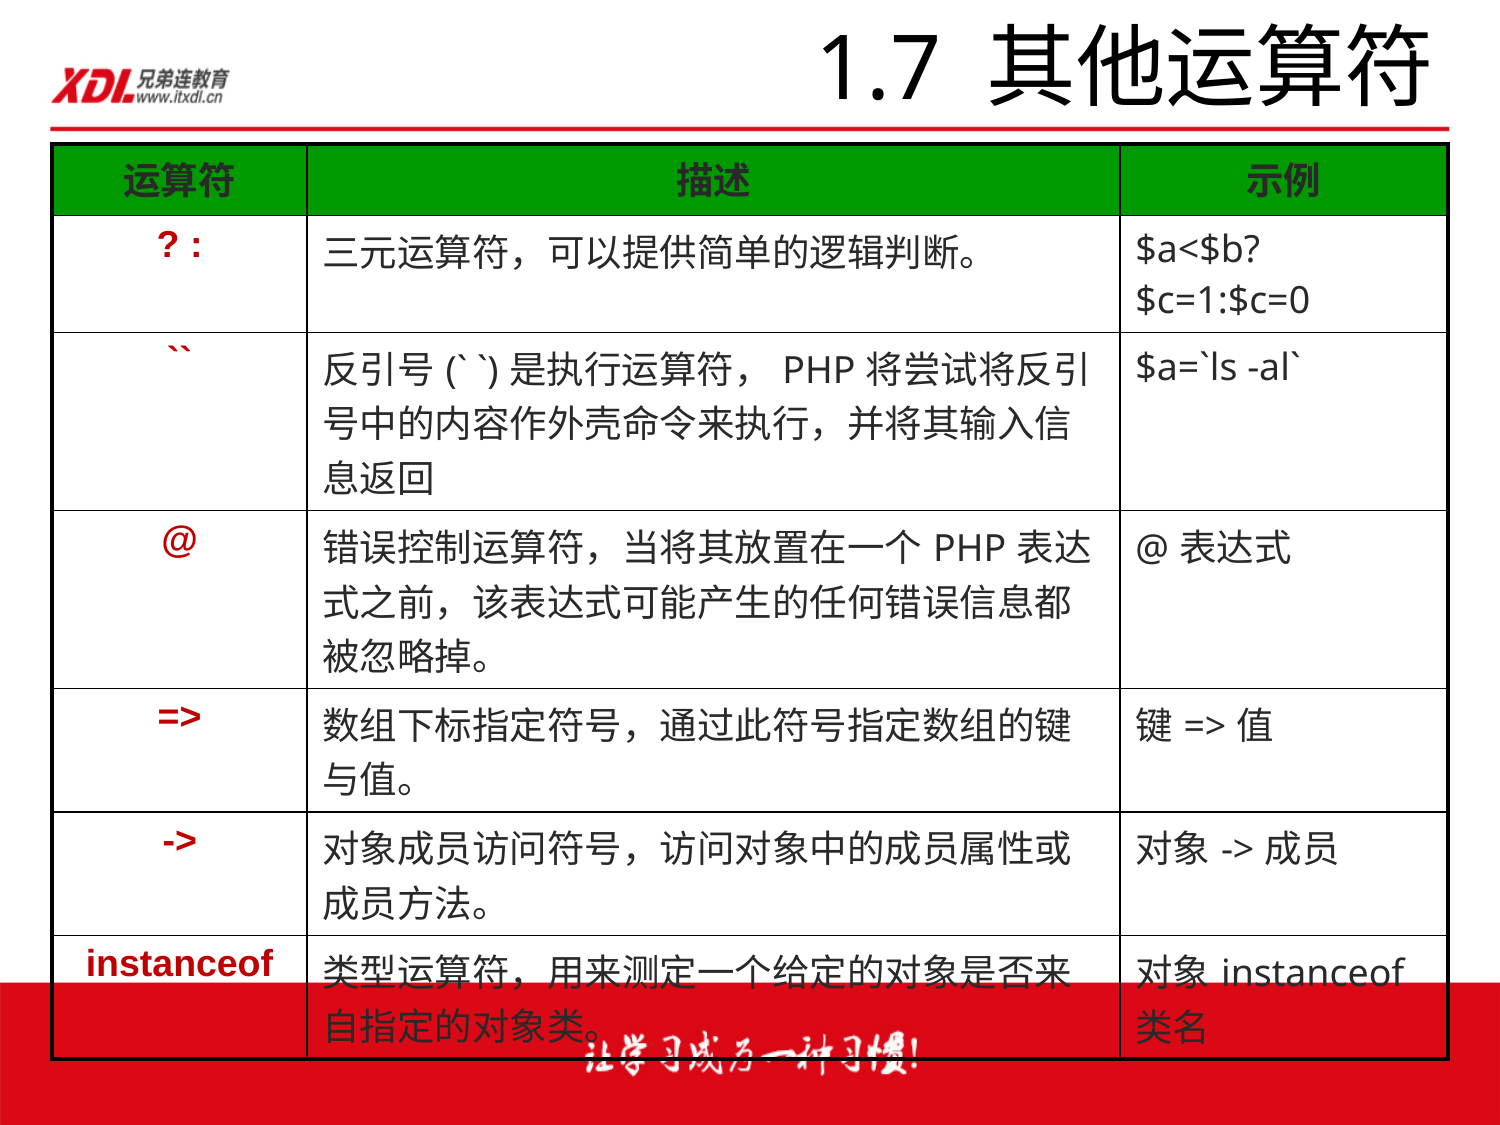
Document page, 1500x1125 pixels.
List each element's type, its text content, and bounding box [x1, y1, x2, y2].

title 1.7 其他运算符 [417, 12, 1450, 117]
table_cell `` [54, 333, 306, 510]
table_cell 对象成员访问符号，访问对象中的成员属性或成员方法。 [308, 813, 1119, 935]
table_cell 数组下标指定符号，通过此符号指定数组的键与值。 [308, 689, 1119, 811]
table_header 描述 [308, 146, 1119, 215]
picture [0, 0, 1500, 1125]
table_cell ? : [54, 216, 306, 332]
table_cell 对象instanceof类名 [1121, 936, 1446, 1057]
table_cell 类型运算符，用来测定一个给定的对象是否来自指定的对象类。 [308, 936, 1119, 1057]
table_cell @ [54, 511, 306, 688]
table_cell instanceof [54, 936, 306, 1057]
table_cell $a=`ls -al` [1121, 333, 1446, 510]
table_cell 反引号(` `)是执行运算符，PHP将尝试将反引号中的内容作外壳命令来执行，并将其输入信息返回 [308, 333, 1119, 510]
table_cell => [54, 689, 306, 811]
table_cell 错误控制运算符，当将其放置在一个PHP表达式之前，该表达式可能产生的任何错误信息都被忽略掉。 [308, 511, 1119, 688]
table_header 运算符 [54, 146, 306, 215]
table_header 示例 [1121, 146, 1446, 215]
table_cell 三元运算符，可以提供简单的逻辑判断。 [308, 216, 1119, 332]
table_cell 对象->成员 [1121, 813, 1446, 935]
table_cell -> [54, 813, 306, 935]
table_cell 键=>值 [1121, 689, 1446, 811]
table_cell $a<$b?$c=1:$c=0 [1121, 216, 1446, 332]
table_cell @表达式 [1121, 511, 1446, 688]
